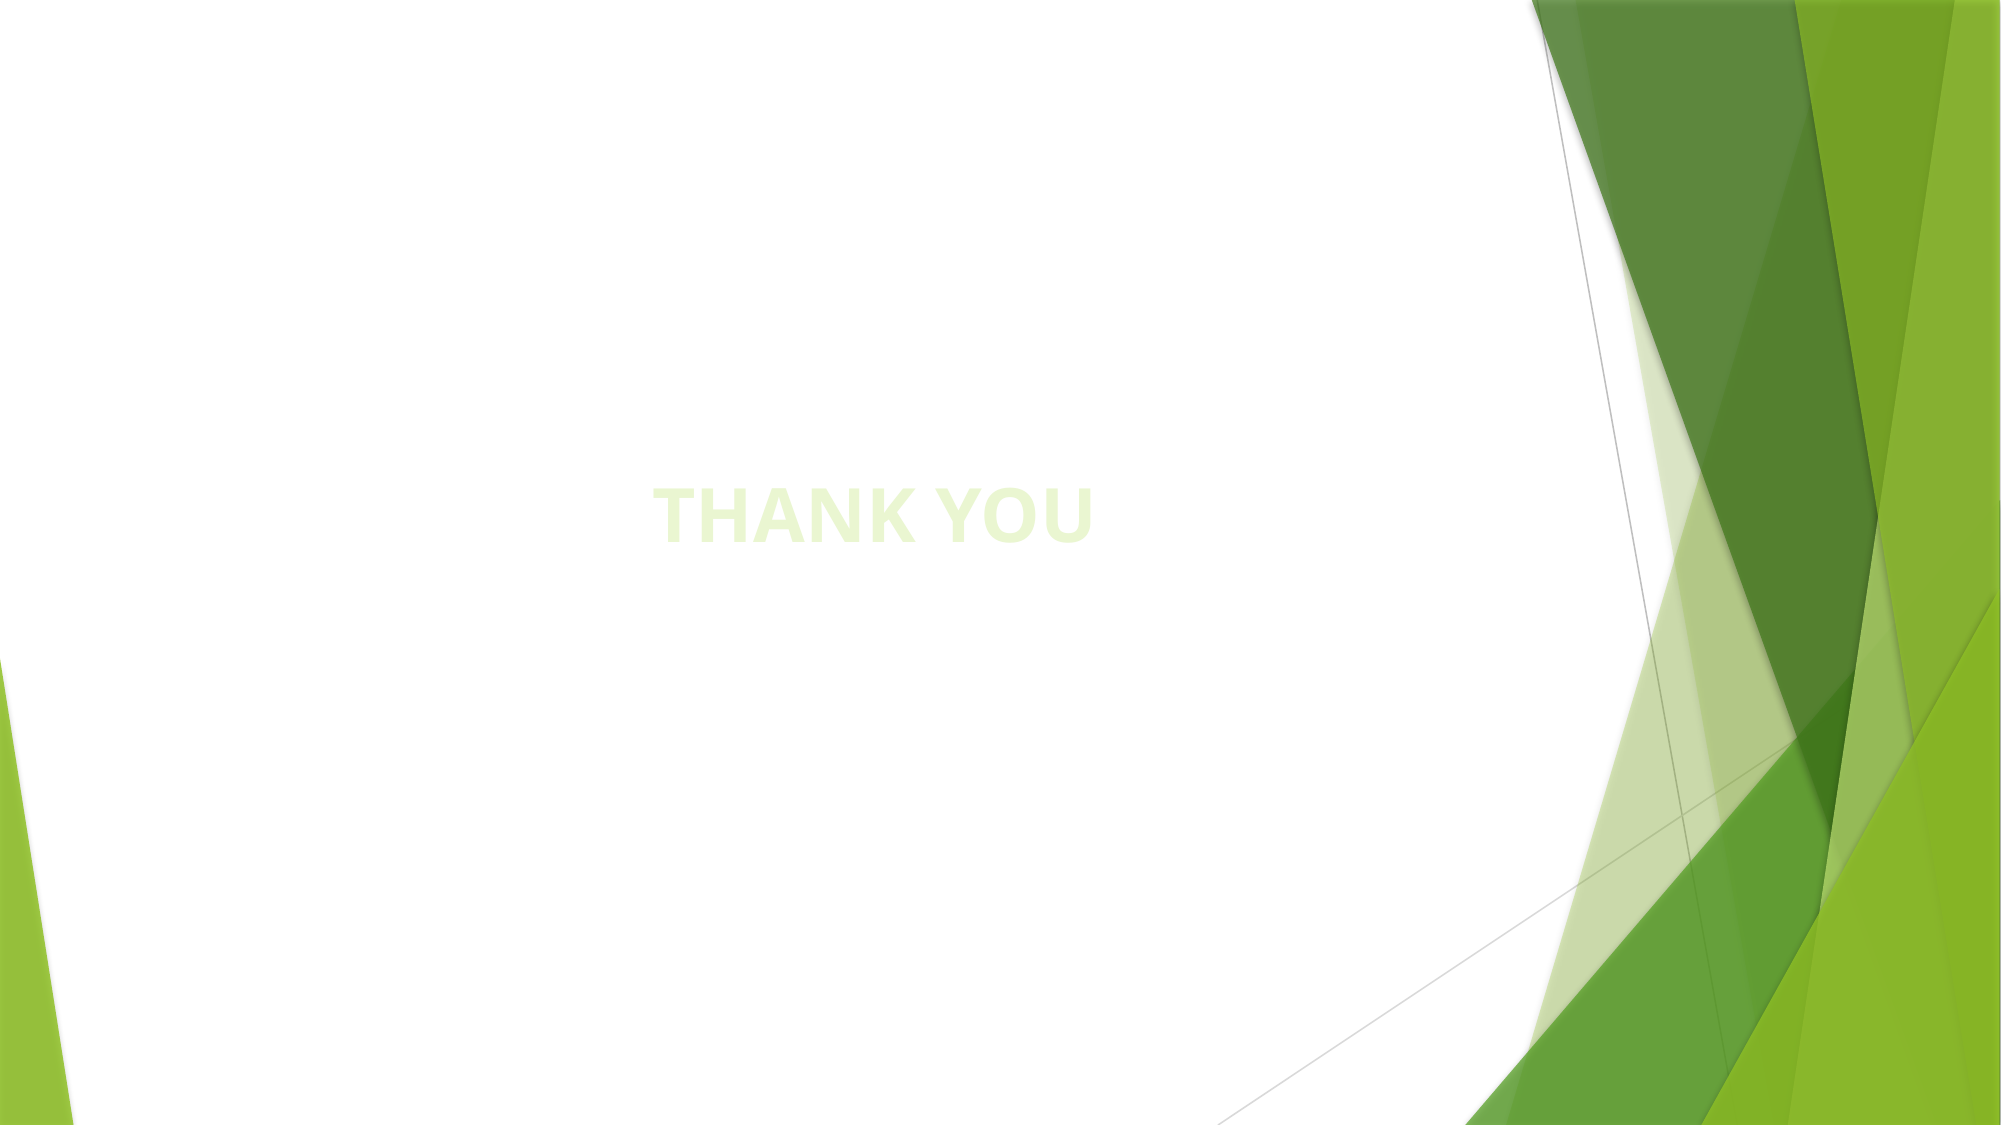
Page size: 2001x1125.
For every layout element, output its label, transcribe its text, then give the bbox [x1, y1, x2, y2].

title THANK YOU [111, 99, 1712, 879]
